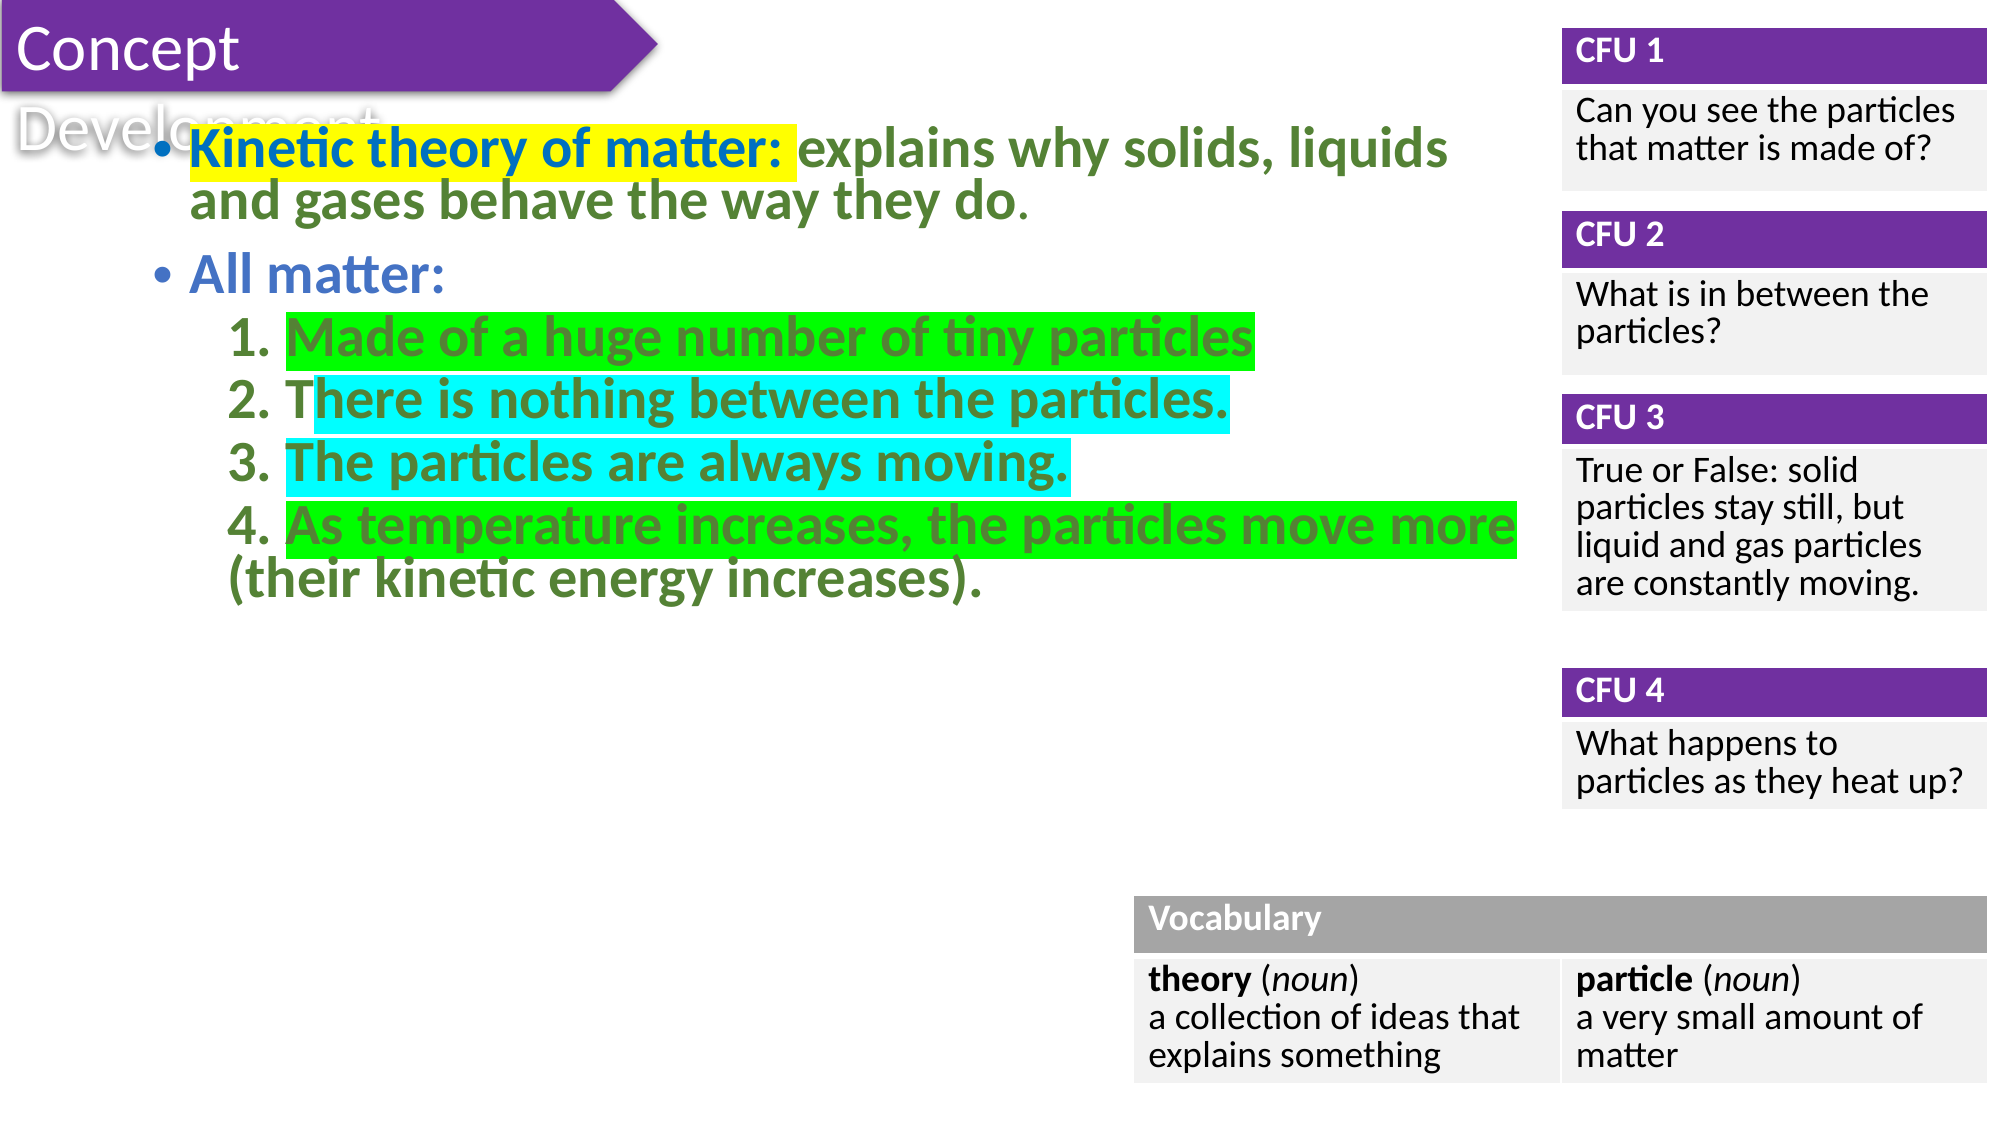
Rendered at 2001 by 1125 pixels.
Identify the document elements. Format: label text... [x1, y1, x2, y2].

table_header CFU 2 [1562, 211, 1987, 268]
table_cell particle (noun) a very small amount of matter [1562, 959, 1987, 1083]
text_box Concept Development [1, 0, 658, 92]
table_cell True or False: solid particles stay still, but liquid and gas particles are constantly moving. [1562, 449, 1987, 611]
list Kinetic theory of matter: explains why solids, liquids and gases behave the way they do. All matter: 1. Made of a huge number of tiny particles 2. There is nothing between the particles. 3. The particles are always moving. 4. As temperature increases, the particles move more (their kinetic energy increases). [137, 118, 1542, 1106]
table_header Vocabulary [1134, 896, 1987, 953]
table_header CFU 1 [1562, 28, 1987, 84]
table_cell theory (noun) a collection of ideas that explains something [1134, 959, 1560, 1083]
table_cell What happens to particles as they heat up? [1562, 722, 1987, 809]
table_header CFU 3 [1562, 394, 1987, 444]
table_header CFU 4 [1562, 668, 1987, 717]
table_cell Can you see the particles that matter is made of? [1562, 90, 1987, 191]
table_cell What is in between the particles? [1562, 273, 1987, 375]
